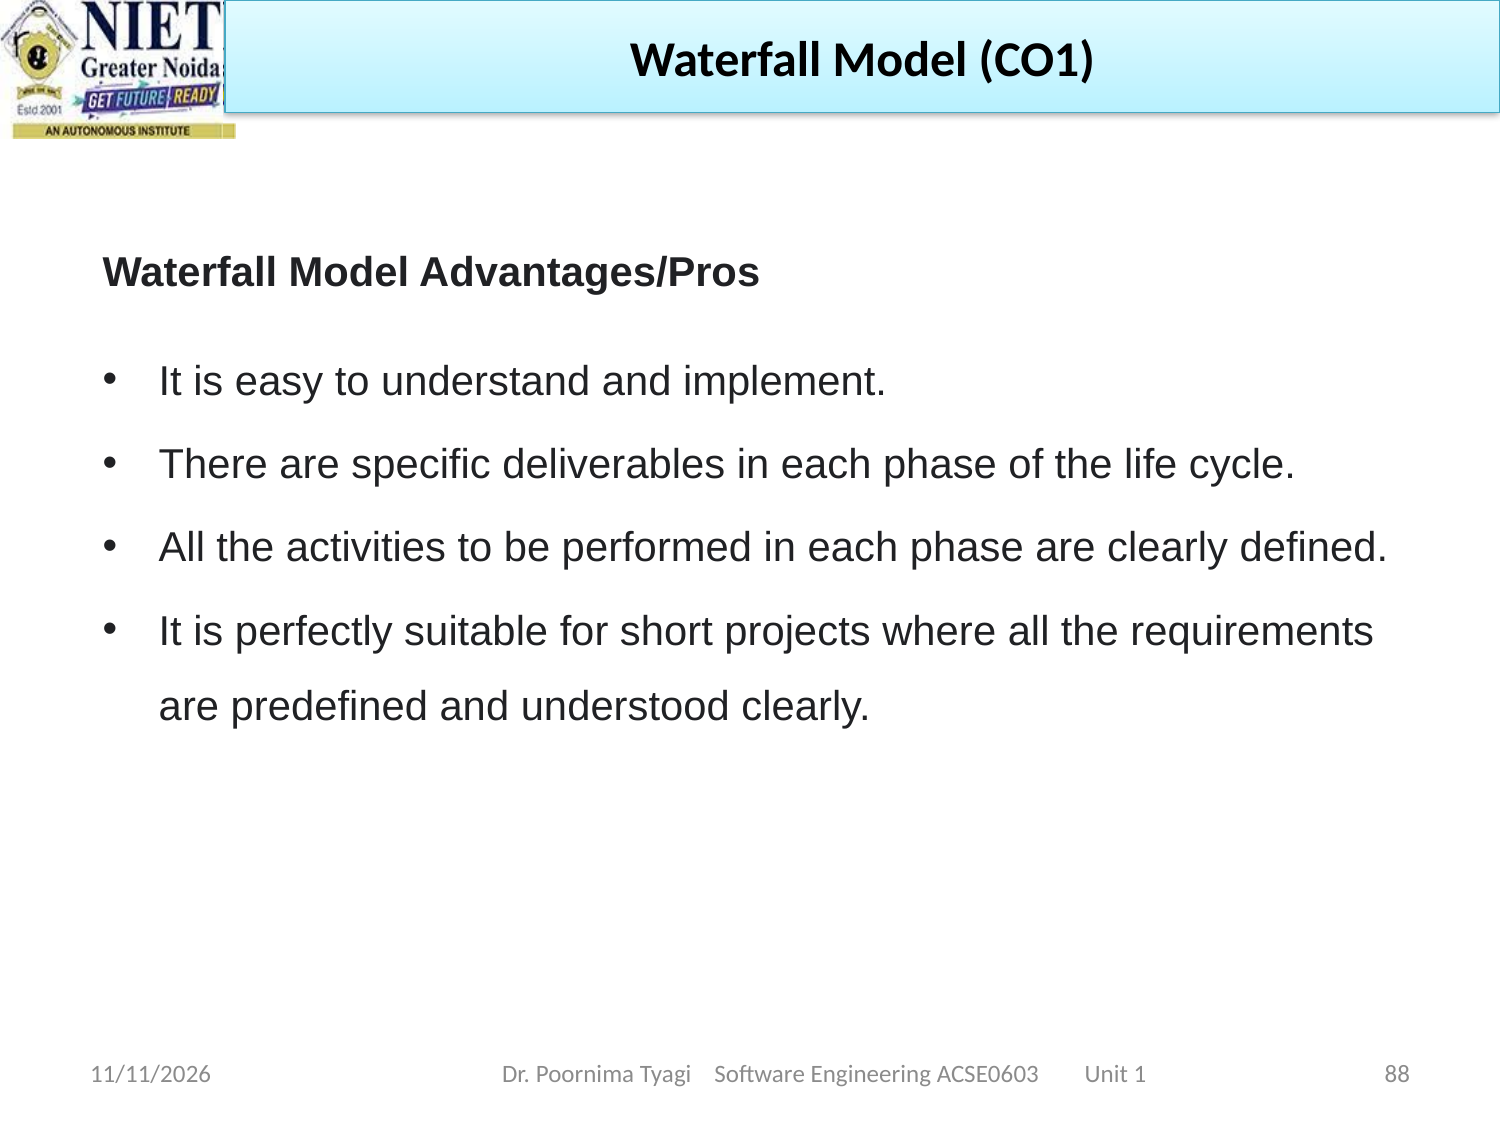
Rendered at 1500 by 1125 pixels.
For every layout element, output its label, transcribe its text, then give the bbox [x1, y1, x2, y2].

slide_number 88 [1074, 1042, 1425, 1103]
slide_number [75, 1042, 412, 1103]
picture [0, 0, 238, 140]
footer Dr. Poornima Tyagi Software Engineering ACSE0603 Unit 1 [412, 1042, 1074, 1103]
list Waterfall Model Advantages/Pros It is easy to understand and implement. There are specific deliverables in each phase of the life cycle. All the activities to be performed in each phase are clearly defined. It is perfectly suitable for short projects where all the requirements are predefined and understood clearly. [87, 187, 1438, 930]
text_box Waterfall Model (CO1) [238, 0, 1500, 113]
